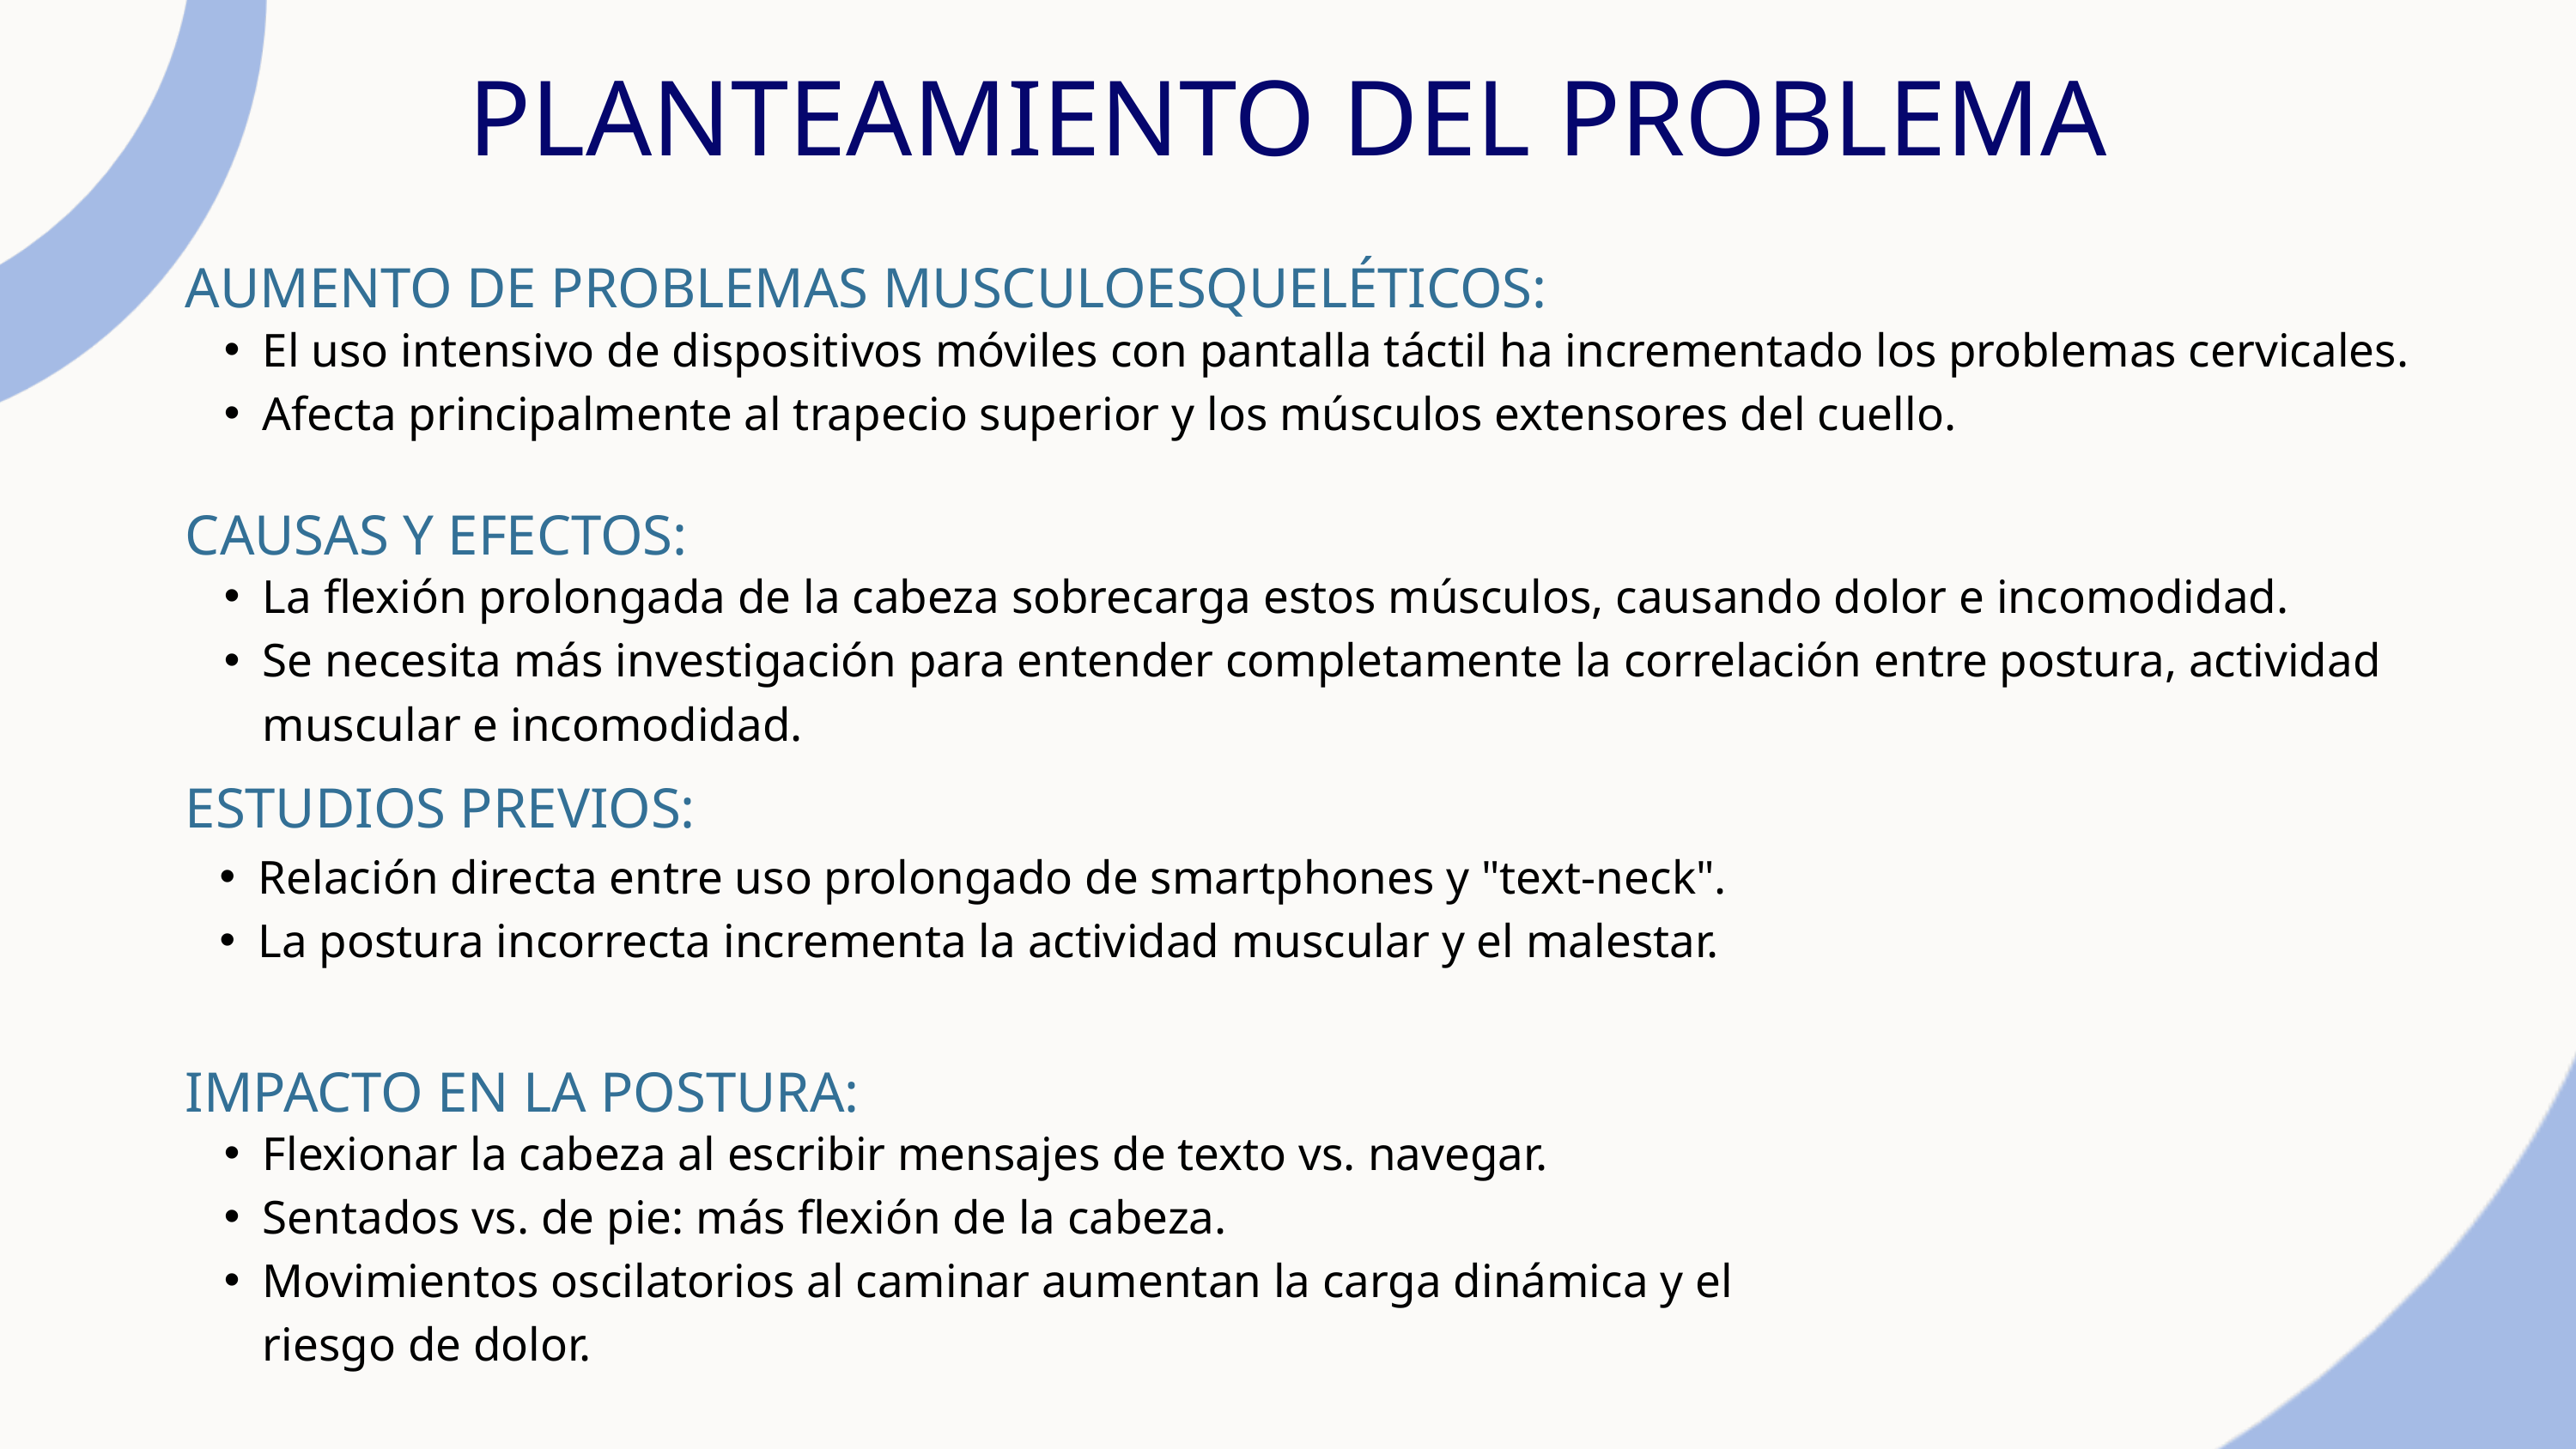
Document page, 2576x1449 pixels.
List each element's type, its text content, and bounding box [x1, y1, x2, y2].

text_box [0, 0, 267, 434]
text_box CAUSAS Y EFECTOS: [185, 489, 1150, 567]
text_box IMPACTO EN LA POSTURA: [185, 1046, 1150, 1115]
text_box PLANTEAMIENTO DEL PROBLEMA [303, 31, 2273, 177]
text_box Relación directa entre uso prolongado de smartphones y "text-neck". La postura incorrecta incrementa la actividad muscular y el malestar. [180, 839, 1943, 967]
text_box [1813, 750, 2576, 1449]
text_box Flexionar la cabeza al escribir mensajes de texto vs. navegar. Sentados vs. de pie: más flexión de la cabeza. Movimientos oscilatorios al caminar aumentan la carga dinámica y el riesgo de dolor. [185, 1115, 1848, 1371]
text_box El uso intensivo de dispositivos móviles con pantalla táctil ha incrementado los problemas cervicales. Afecta principalmente al trapecio superior y los músculos extensores del cuello. [185, 312, 2556, 440]
text_box AUMENTO DE PROBLEMAS MUSCULOESQUELÉTICOS: [185, 242, 1775, 312]
text_box ESTUDIOS PREVIOS: [185, 762, 1150, 839]
text_box La flexión prolongada de la cabeza sobrecarga estos músculos, causando dolor e incomodidad. Se necesita más investigación para entender completamente la correlación entre postura, actividad muscular e incomodidad. [185, 559, 2576, 750]
